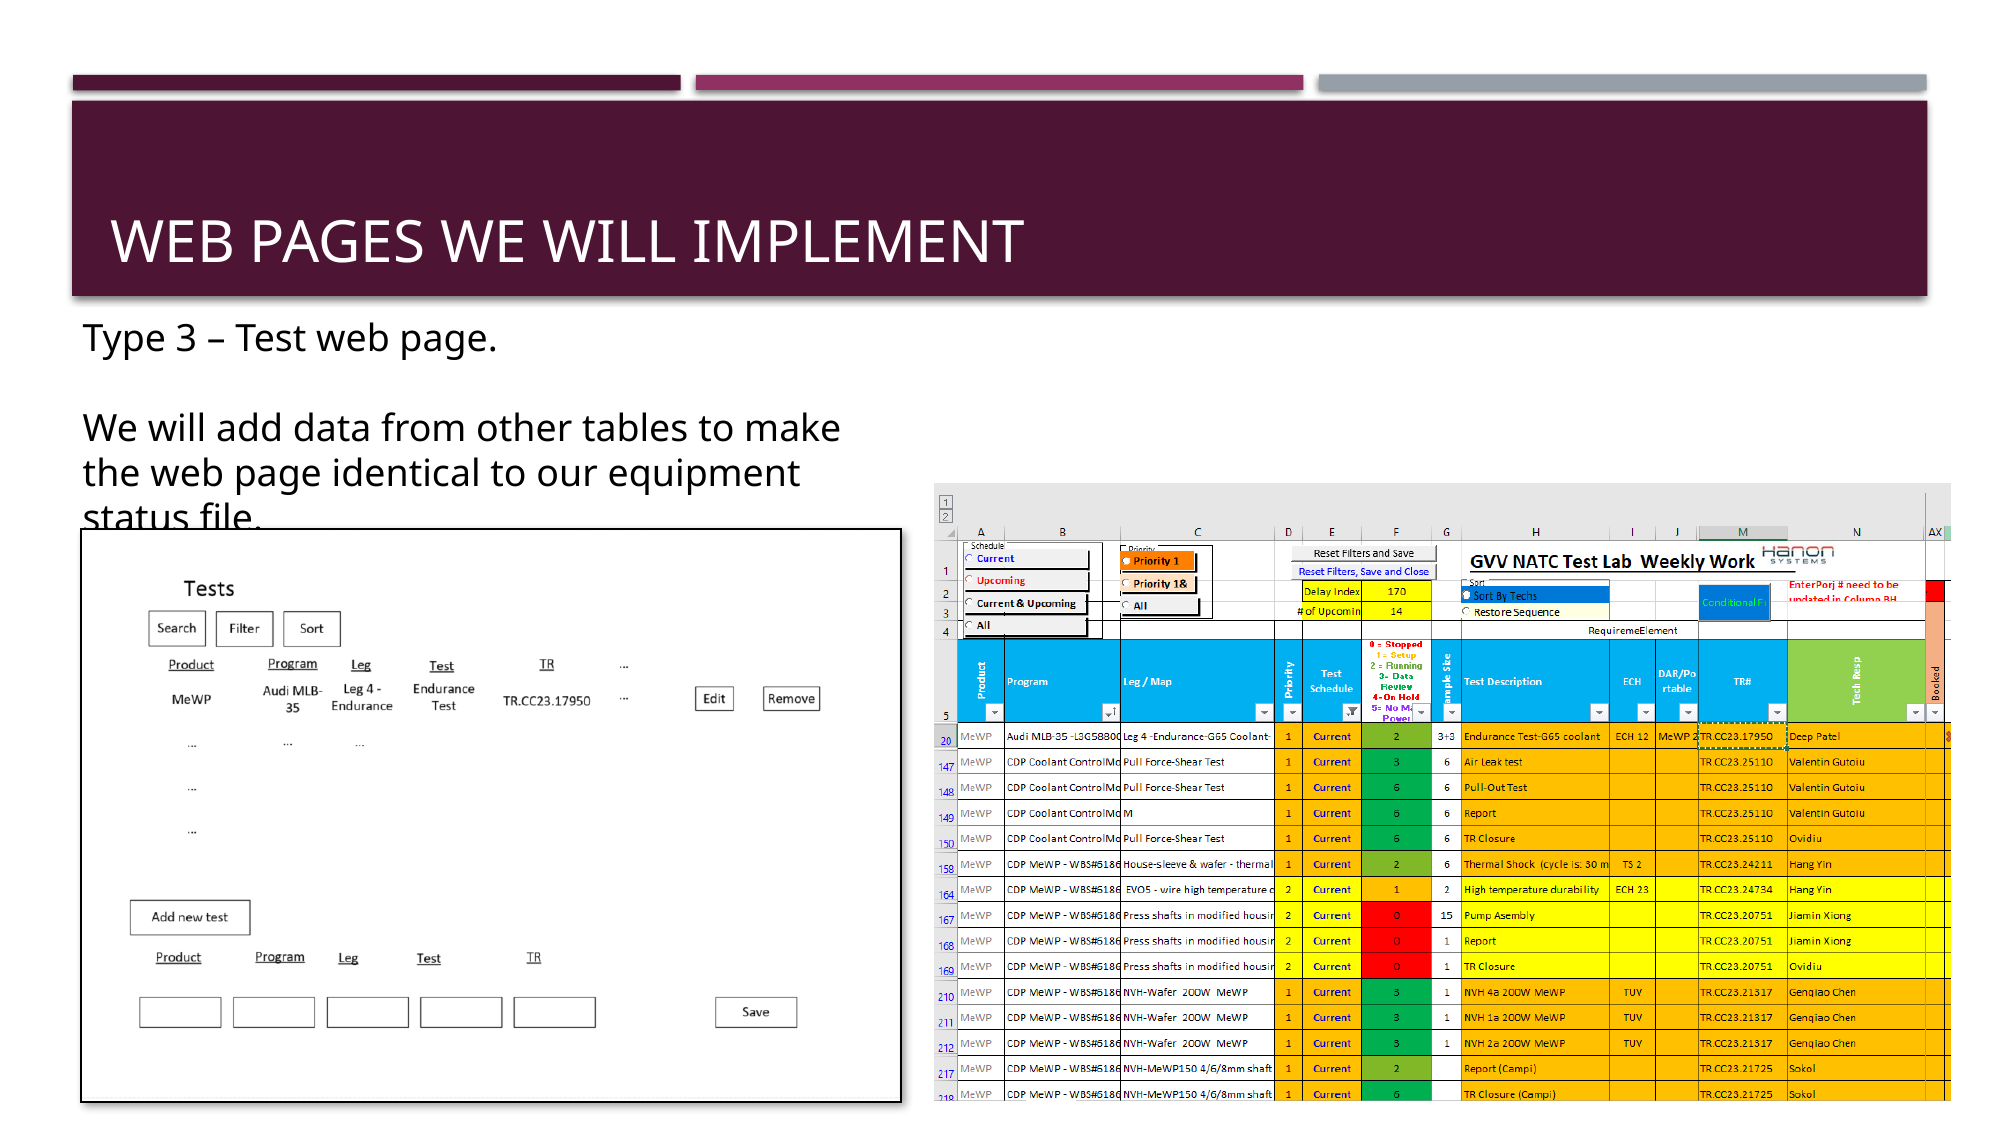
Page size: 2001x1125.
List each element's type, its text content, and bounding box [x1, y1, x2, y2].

title Web pages we will implement [95, 115, 1905, 282]
text_box Type 3 – Test web page. We will add data from other tables to make the web page identical to our equipment status file. [68, 307, 875, 547]
picture [933, 482, 1952, 1102]
picture [81, 529, 901, 1102]
